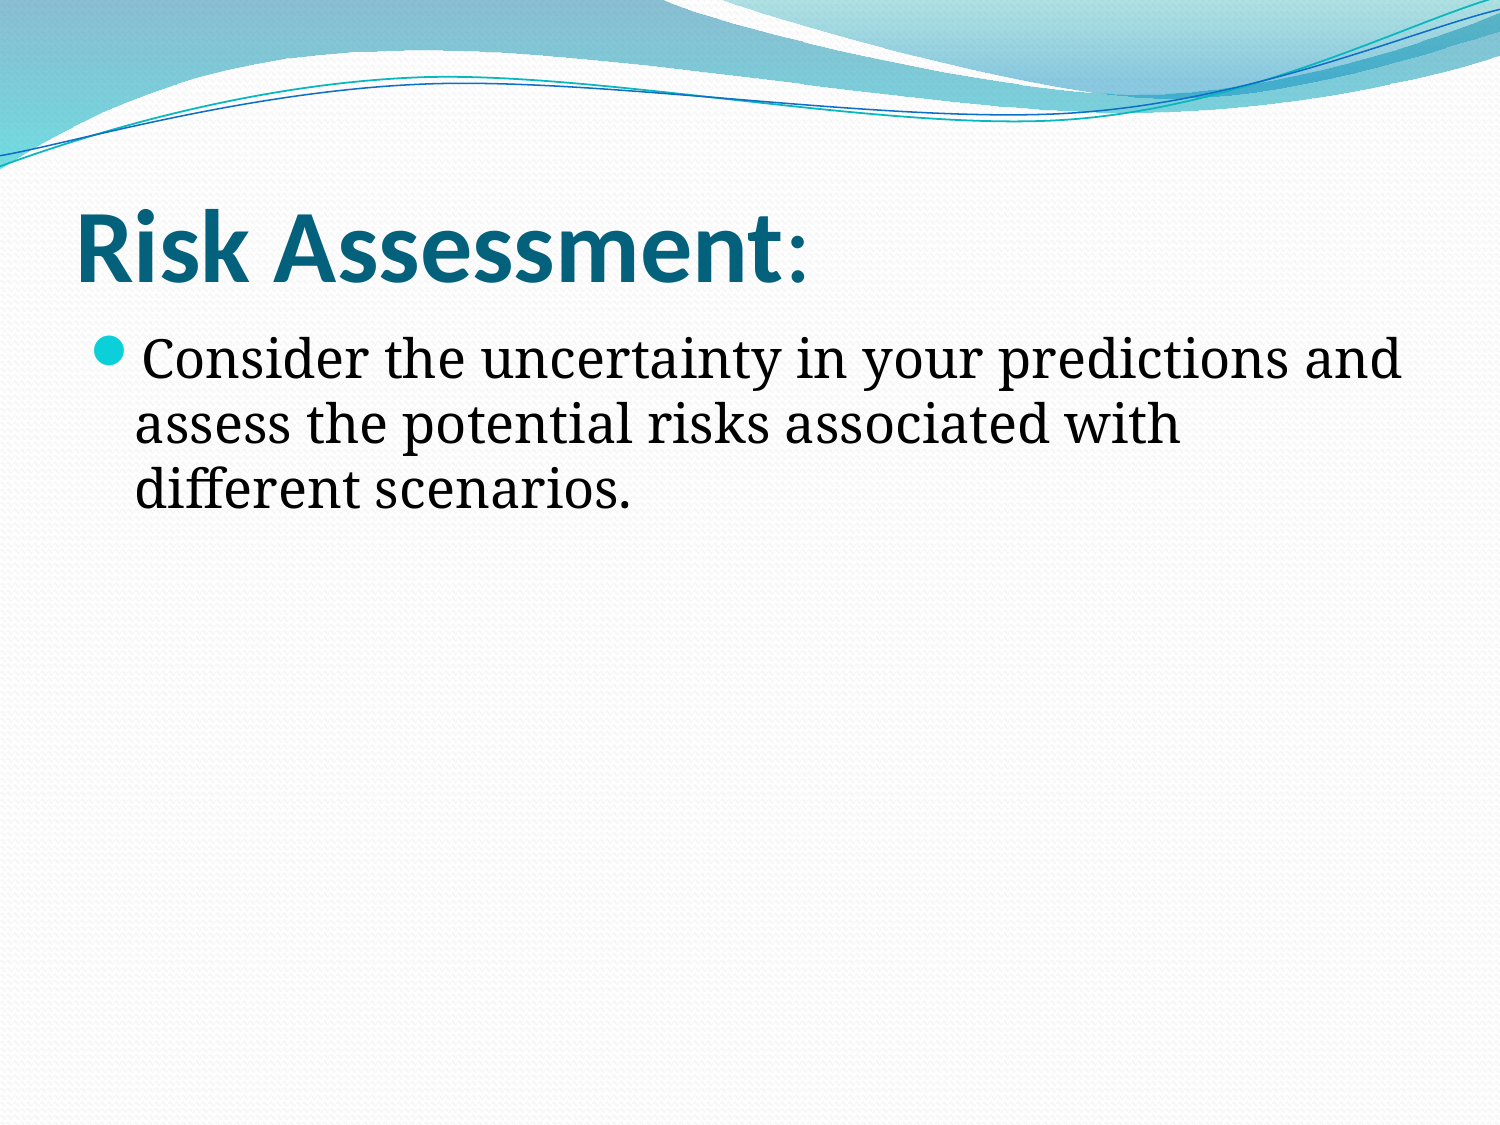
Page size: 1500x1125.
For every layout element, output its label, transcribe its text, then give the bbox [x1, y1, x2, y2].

list Consider the uncertainty in your predictions and assess the potential risks associated with different scenarios. [75, 317, 1425, 1038]
title Risk Assessment: [75, 115, 1425, 303]
